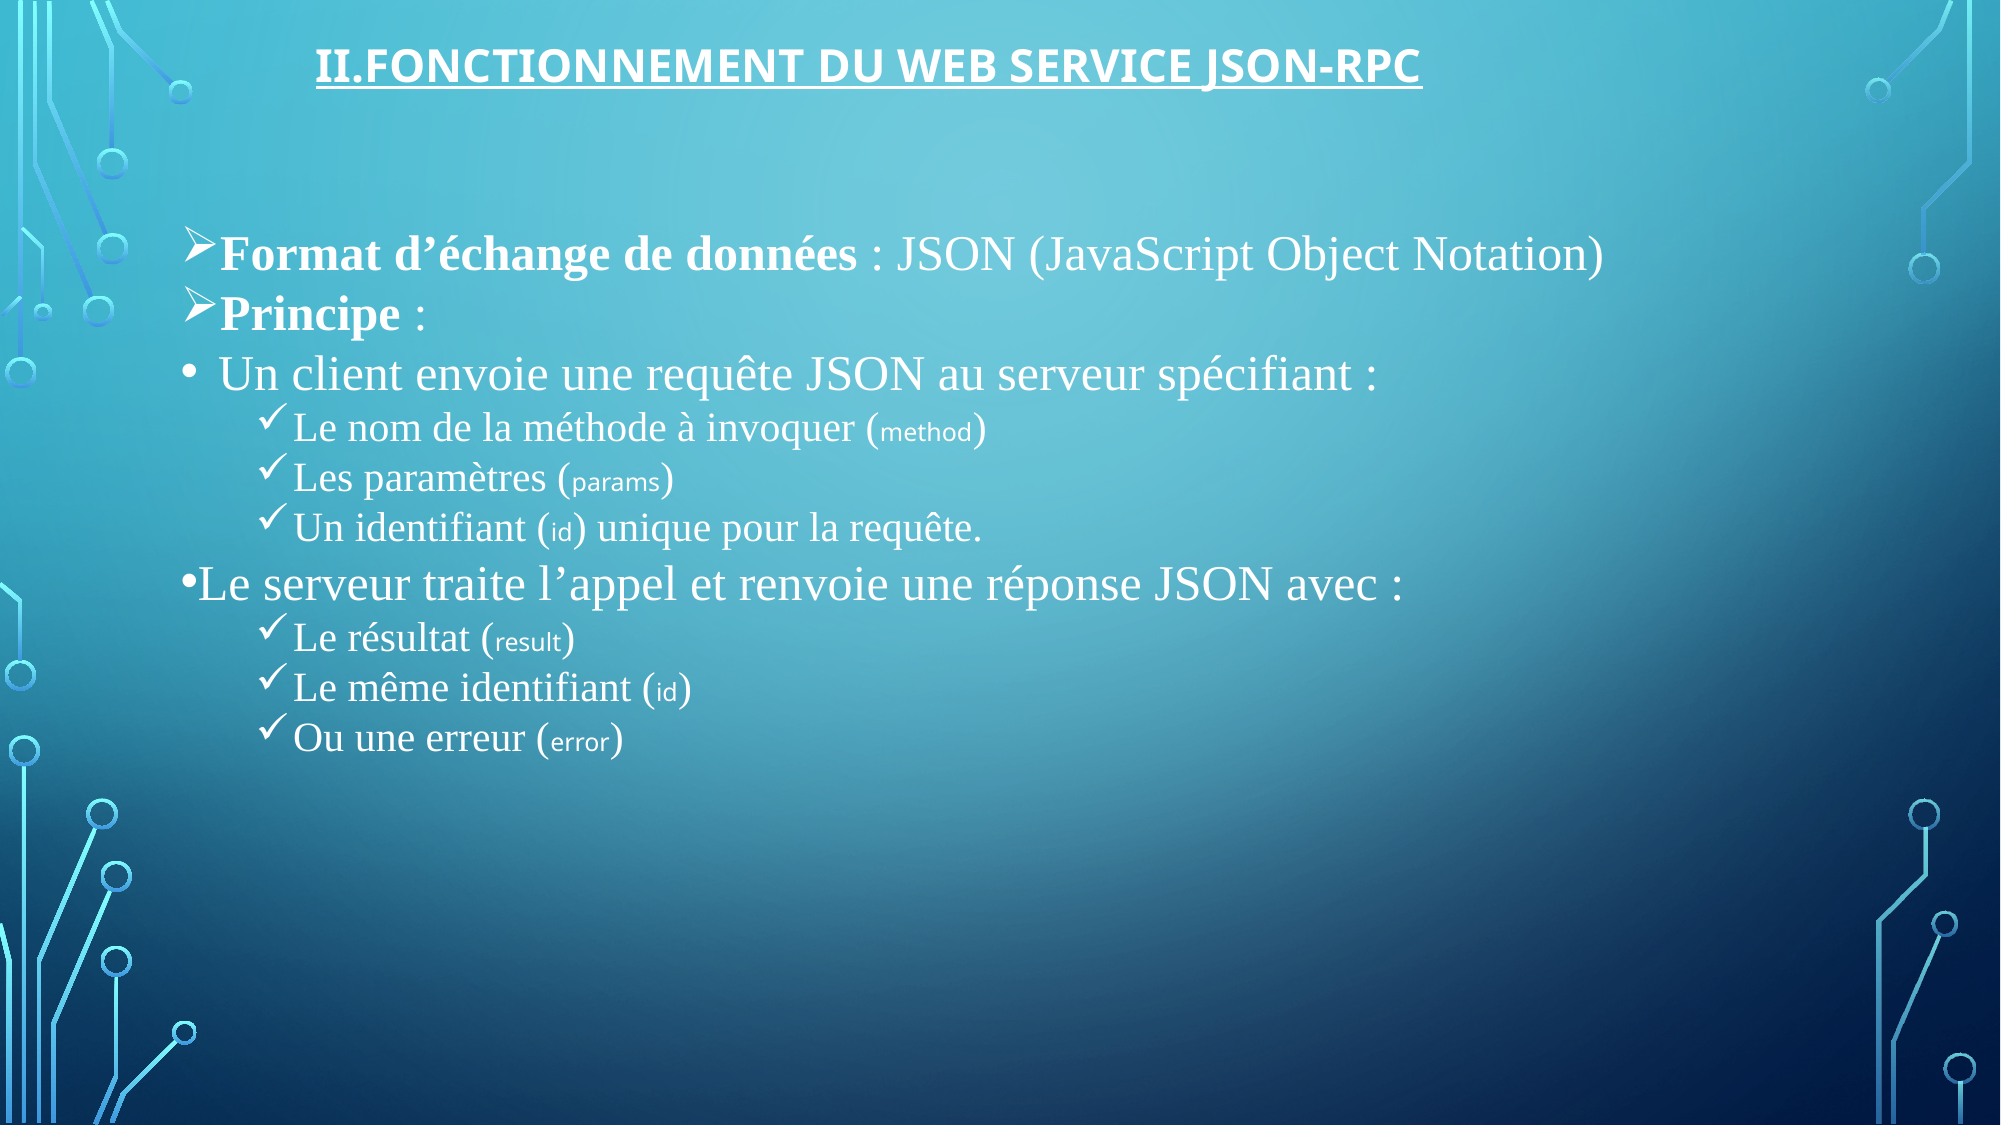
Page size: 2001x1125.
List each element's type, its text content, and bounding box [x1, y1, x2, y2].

list Format d’échange de données : JSON (JavaScript Object Notation) Principe : Un client envoie une requête JSON au serveur spécifiant : Le nom de la méthode à invoquer (method) Les paramètres (params) Un identifiant (id) unique pour la requête. Le serveur traite l’appel et renvoie une réponse JSON avec : Le résultat (result) Le même identifiant (id) Ou une erreur (error) [165, 163, 1633, 817]
title II.Fonctionnement du Web Service JSON-RPC [300, 35, 1903, 155]
